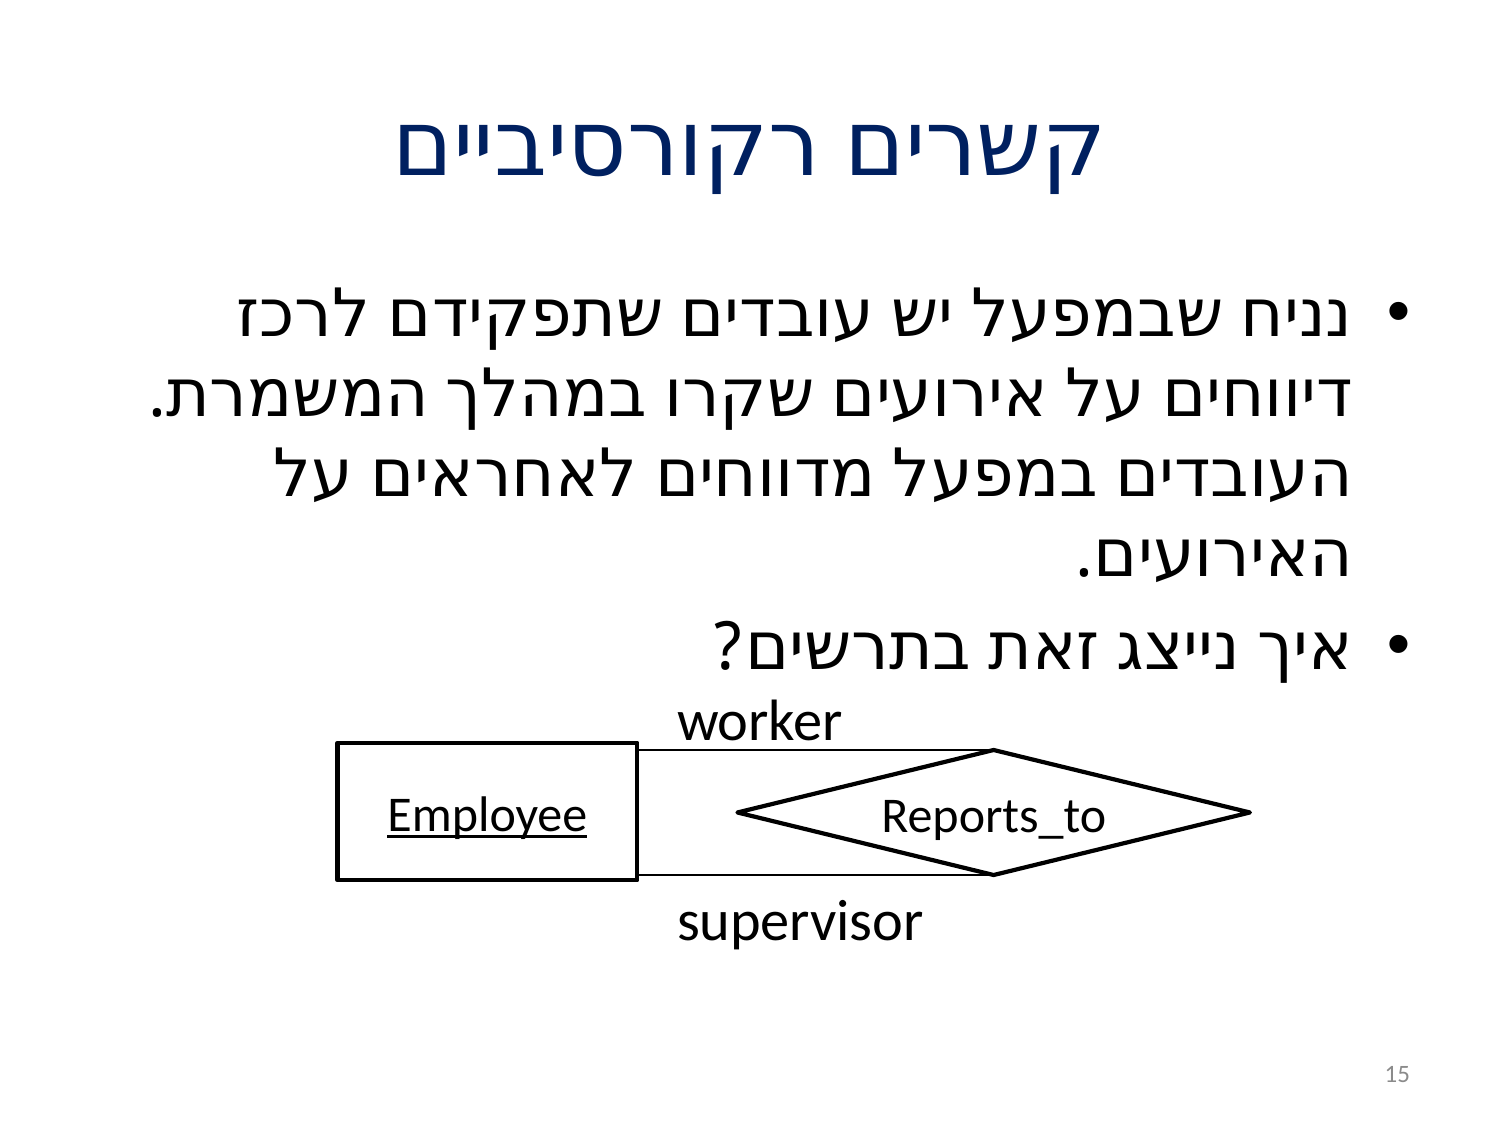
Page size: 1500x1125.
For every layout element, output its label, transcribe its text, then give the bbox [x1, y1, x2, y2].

text_box worker [819, 675, 950, 760]
text_box Reports_to [820, 747, 1252, 878]
text_box Reports_to [735, 792, 809, 833]
slide_number 15 [1074, 1042, 1425, 1103]
text_box supervisor [662, 875, 811, 960]
text_box Employee [335, 741, 639, 882]
text_box worker [662, 675, 811, 760]
text_box supervisor [819, 875, 950, 960]
title קשרים רקורסיביים [75, 45, 1425, 233]
list נניח שבמפעל יש עובדים שתפקידם לרכז דיווחים על אירועים שקרו במהלך המשמרת. העובדים במפעל מדווחים לאחראים על האירועים. איך נייצג זאת בתרשים? [75, 262, 1425, 1005]
